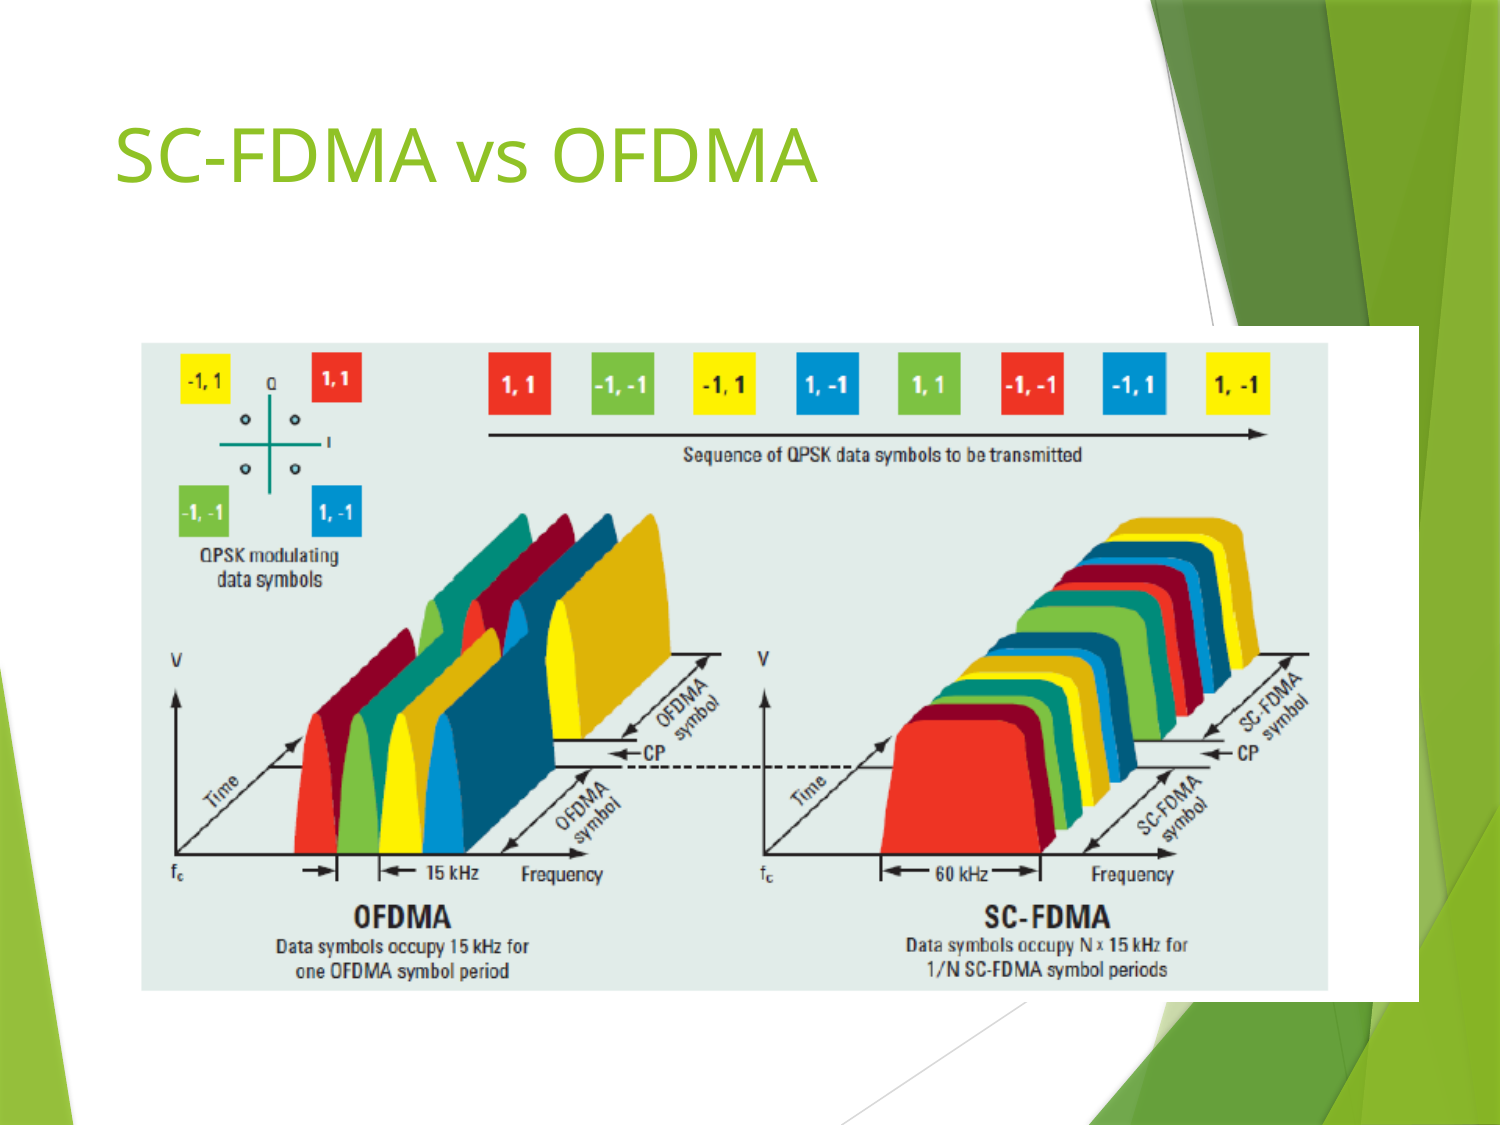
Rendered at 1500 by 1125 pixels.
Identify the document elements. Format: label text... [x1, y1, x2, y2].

title SC-FDMA vs OFDMA [99, 99, 1142, 317]
picture [111, 325, 1419, 1002]
